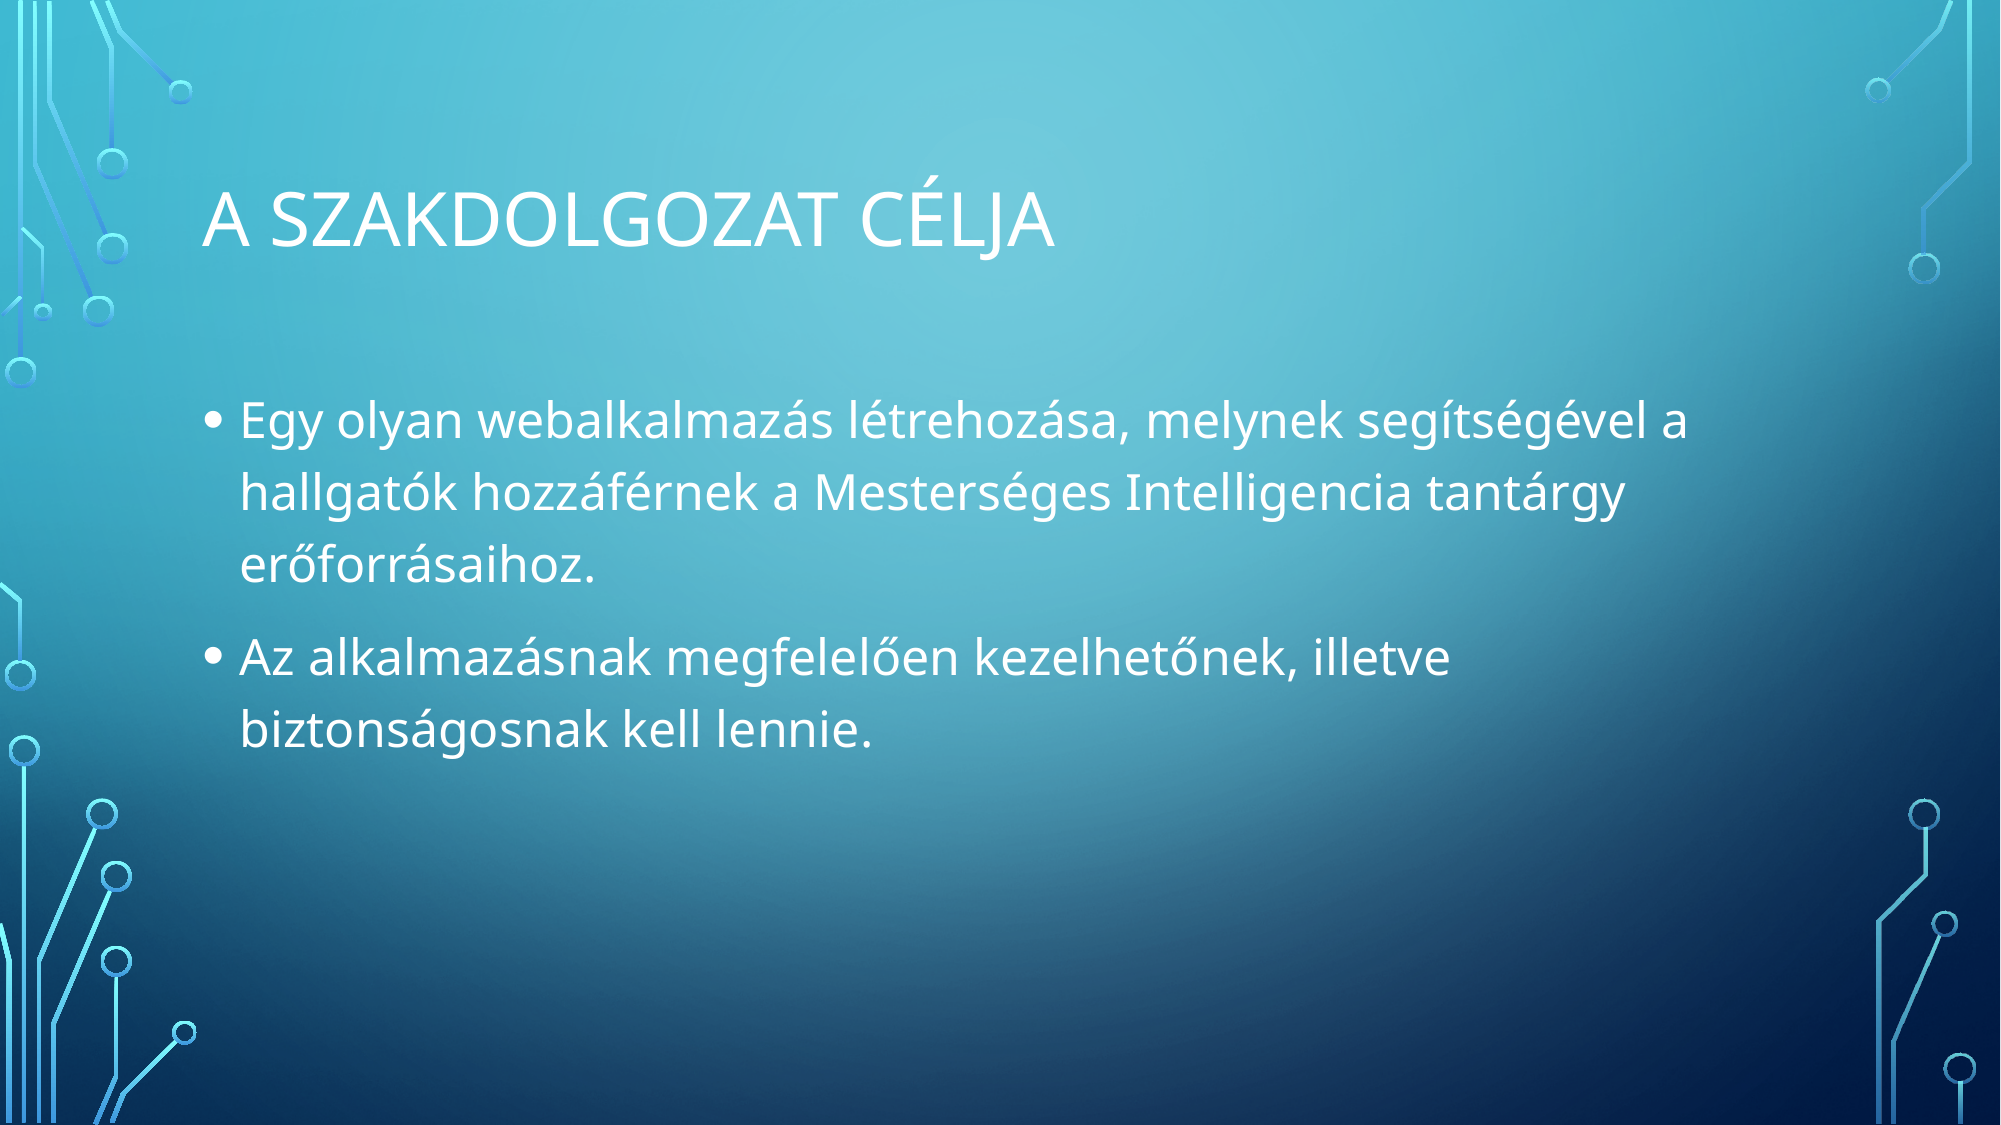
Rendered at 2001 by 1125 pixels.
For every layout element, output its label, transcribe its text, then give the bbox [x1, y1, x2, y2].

list Egy olyan webalkalmazás létrehozása, melynek segítségével a hallgatók hozzáférnek a Mesterséges Intelligencia tantárgy erőforrásaihoz. Az alkalmazásnak megfelelően kezelhetőnek, illetve biztonságosnak kell lennie. [187, 369, 1813, 950]
title A szakdolgozat célja [187, 101, 1813, 344]
